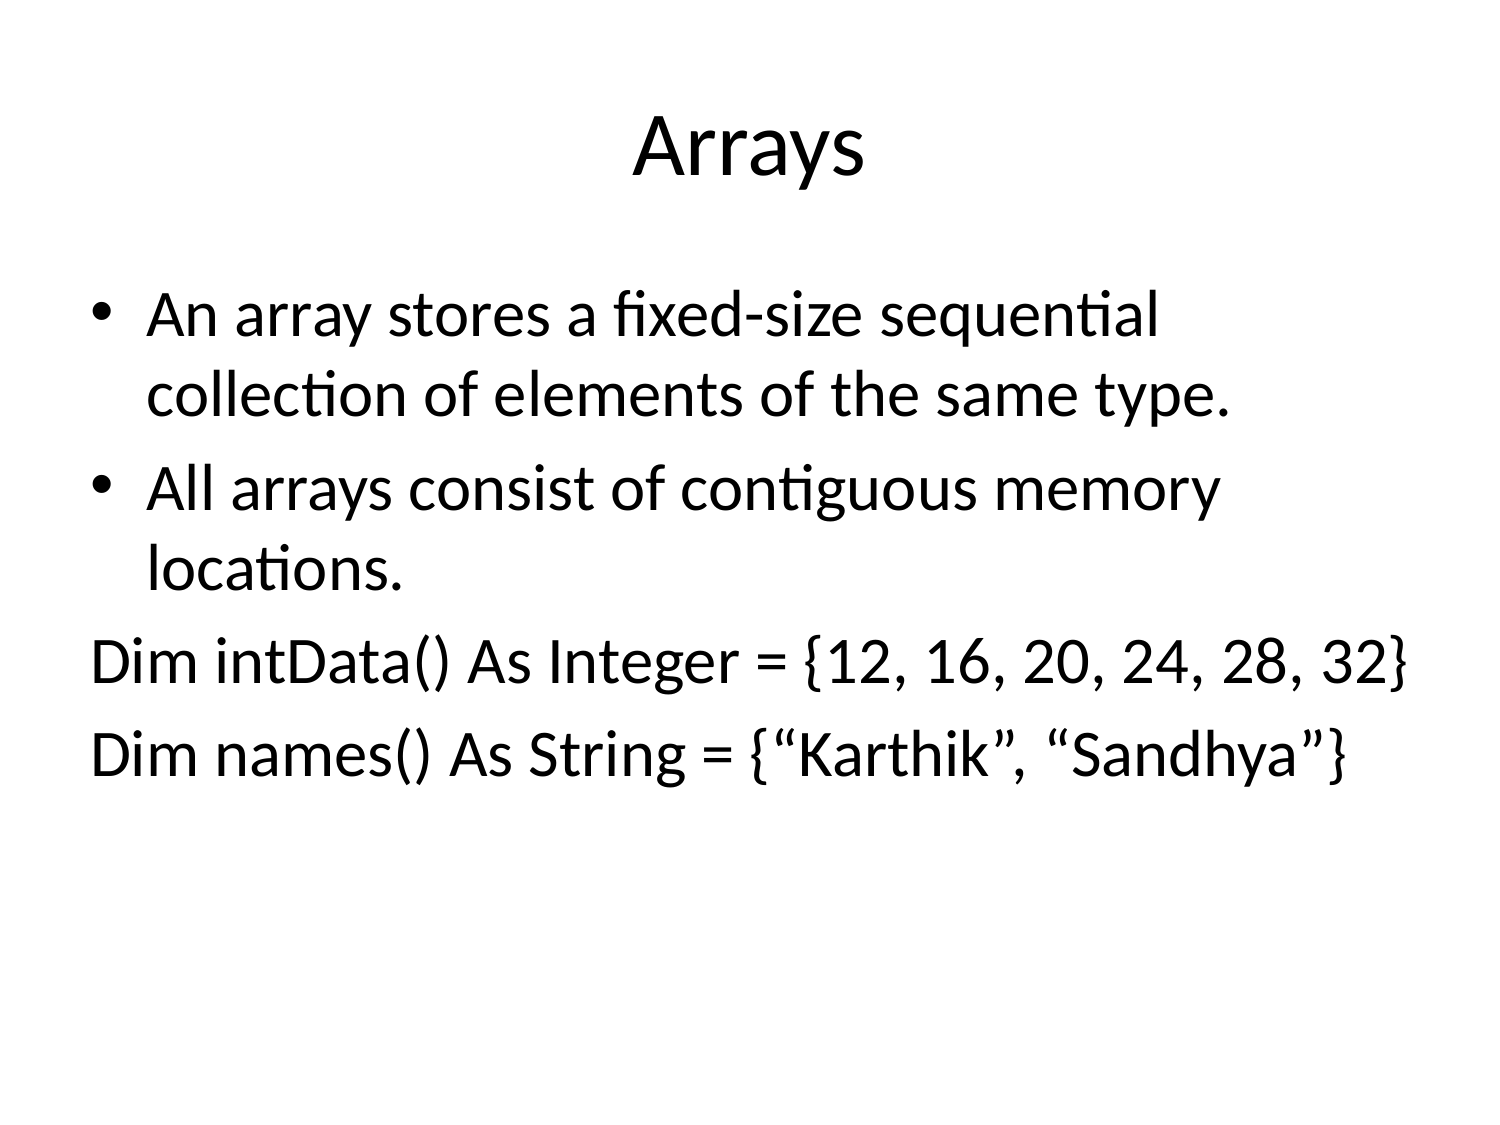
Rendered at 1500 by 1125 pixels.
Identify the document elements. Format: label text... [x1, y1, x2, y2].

list An array stores a fixed-size sequential collection of elements of the same type. All arrays consist of contiguous memory locations. Dim intData() As Integer = {12, 16, 20, 24, 28, 32} Dim names() As String = {“Karthik”, “Sandhya”} [75, 262, 1425, 1005]
title Arrays [75, 45, 1425, 233]
